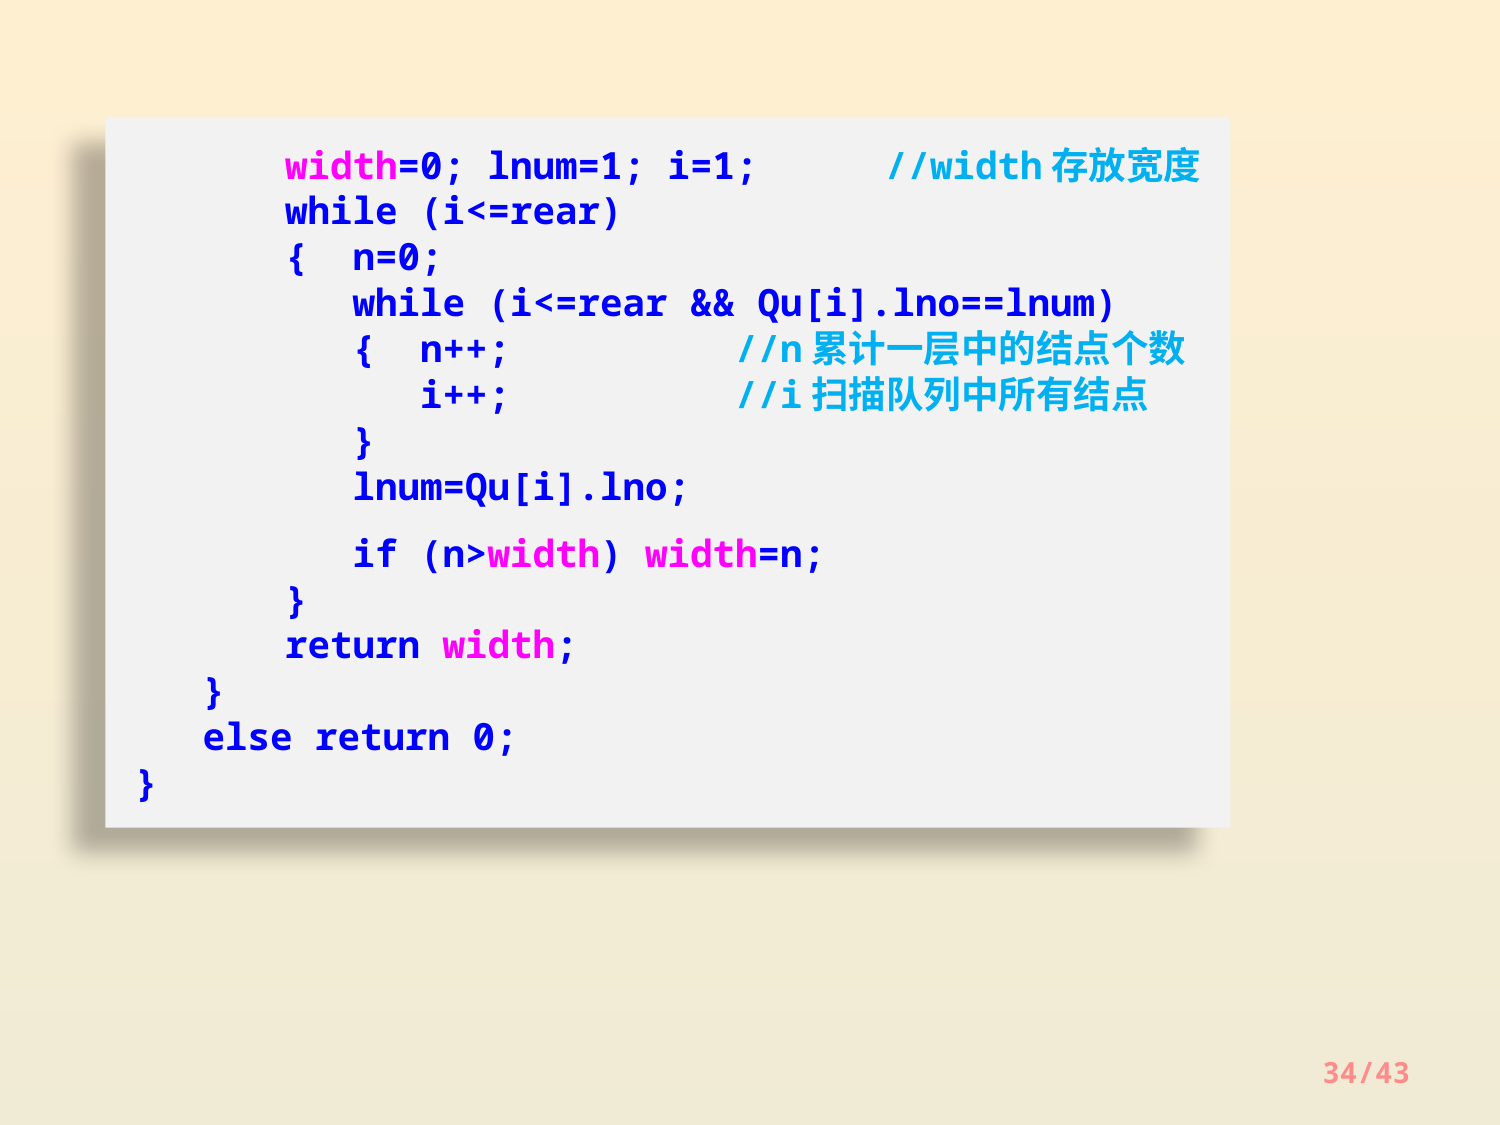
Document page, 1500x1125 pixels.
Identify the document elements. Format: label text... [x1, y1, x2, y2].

text_box width=0; lnum=1; i=1; //width存放宽度 while (i<=rear) { n=0; while (i<=rear && Qu[i].lno==lnum) { n++; //n累计一层中的结点个数 i++; //i扫描队列中所有结点 } lnum=Qu[i].lno; if (n>width) width=n; } return width; } else return 0; } [105, 116, 1231, 828]
slide_number 34/43 [1074, 1042, 1425, 1103]
